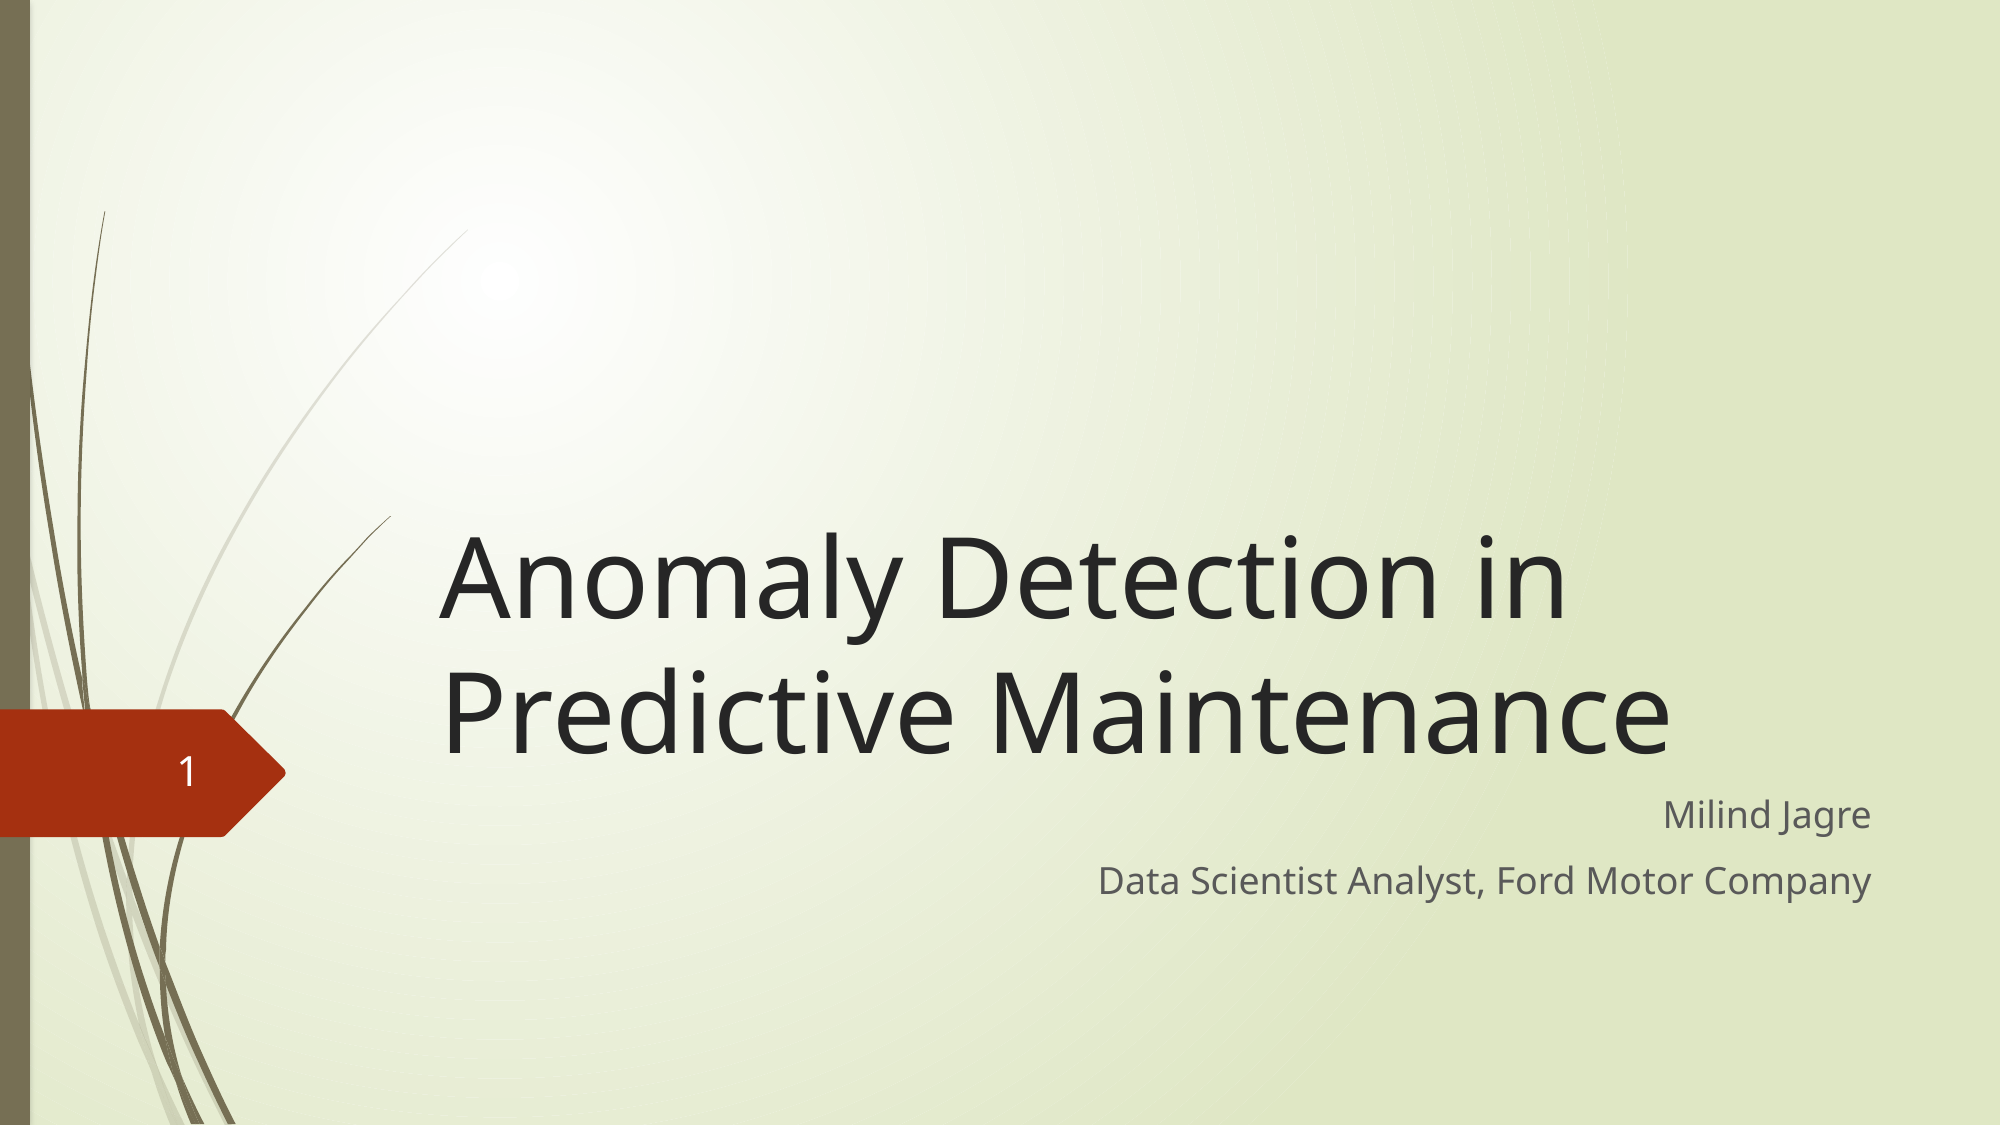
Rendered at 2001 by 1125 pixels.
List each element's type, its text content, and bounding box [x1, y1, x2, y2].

subtitle Milind Jagre Data Scientist Analyst, Ford Motor Company [424, 783, 1888, 969]
slide_number 1 [87, 743, 216, 803]
title Anomaly Detection in Predictive Maintenance [424, 412, 1888, 783]
